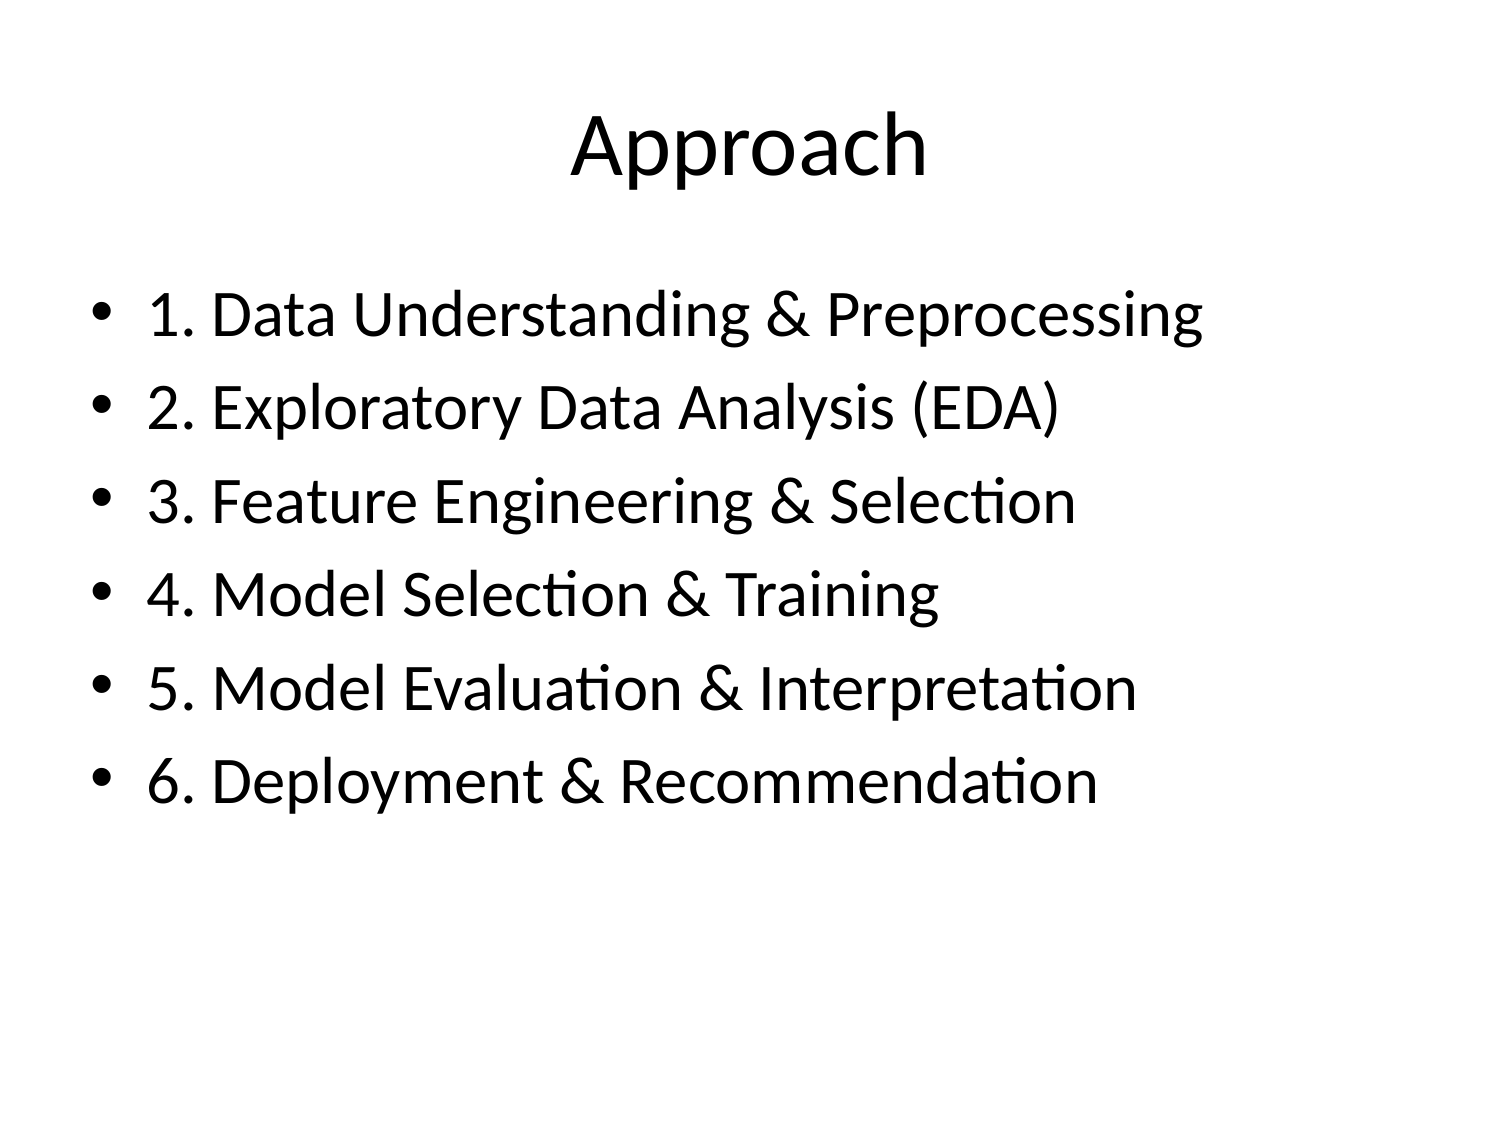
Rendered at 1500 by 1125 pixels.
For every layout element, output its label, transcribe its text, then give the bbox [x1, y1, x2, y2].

list 1. Data Understanding & Preprocessing 2. Exploratory Data Analysis (EDA) 3. Feature Engineering & Selection 4. Model Selection & Training 5. Model Evaluation & Interpretation 6. Deployment & Recommendation [75, 262, 1425, 1005]
title Approach [75, 45, 1425, 233]
